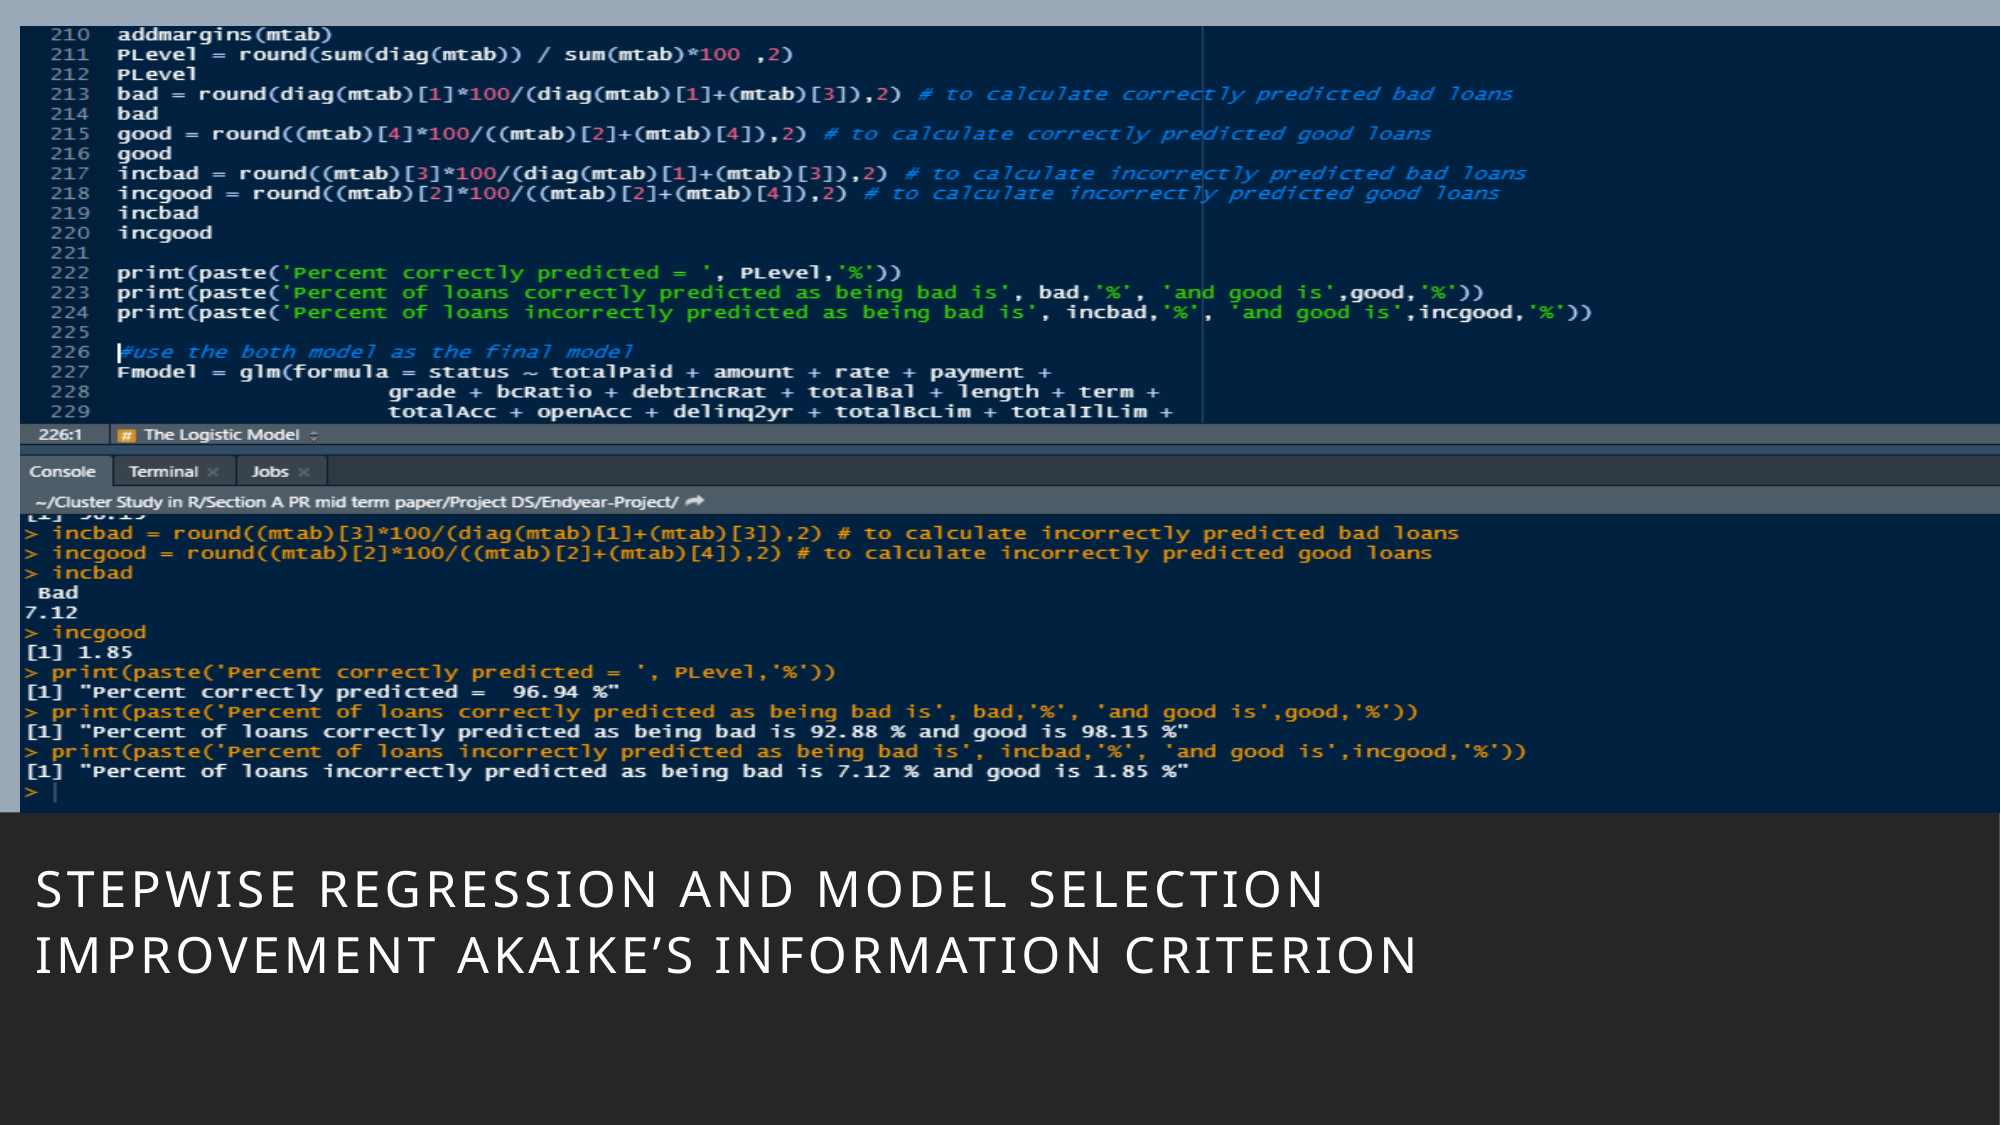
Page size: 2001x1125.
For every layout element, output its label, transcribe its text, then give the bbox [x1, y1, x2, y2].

text_box [0, 811, 2000, 1125]
picture [19, 26, 2000, 814]
subtitle Stepwise Regression and Model Selection Improvement Akaike’s Information Criterion [20, 843, 1671, 1032]
text_box [0, 0, 2000, 811]
